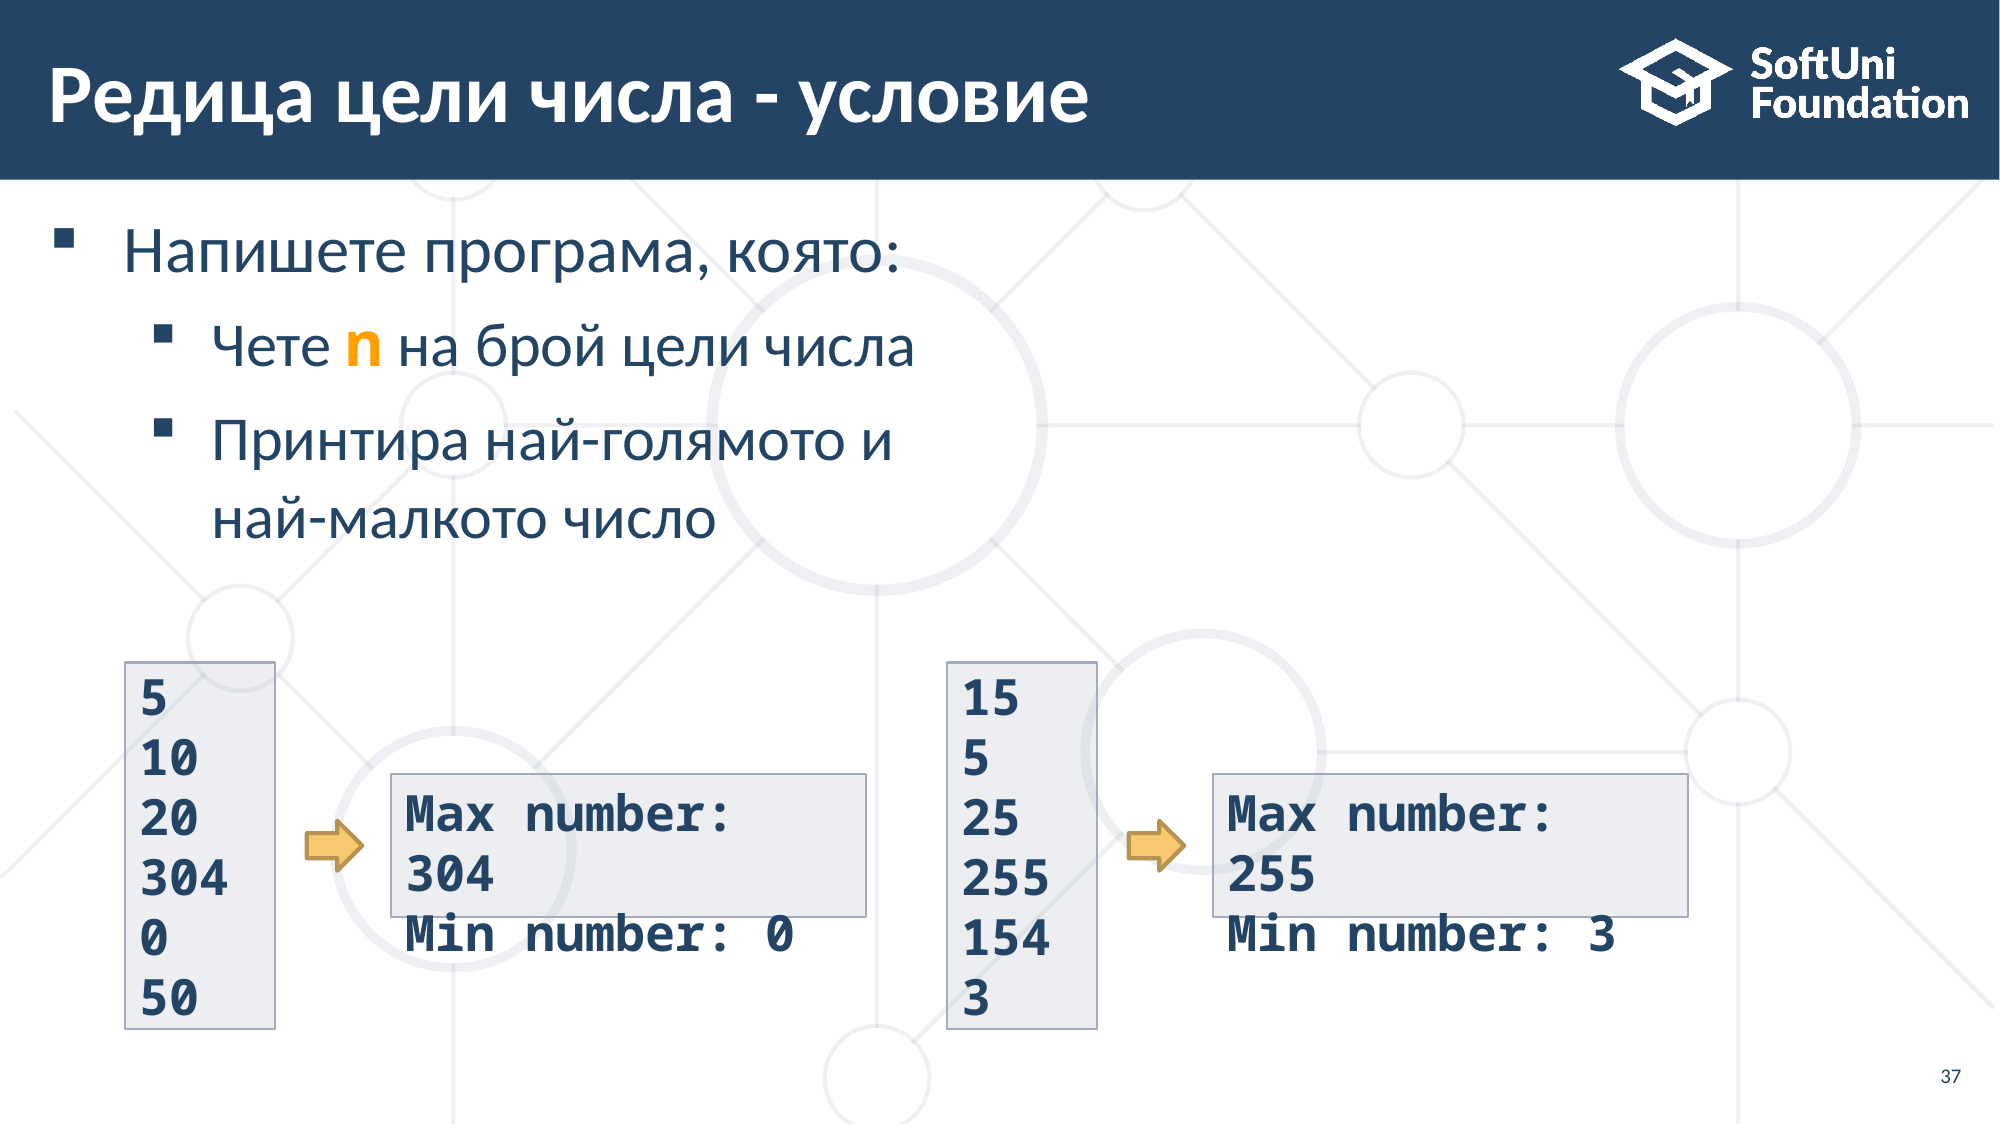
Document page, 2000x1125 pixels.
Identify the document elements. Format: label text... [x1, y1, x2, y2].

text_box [124, 662, 866, 1030]
picture [1618, 38, 1968, 126]
list Напишете програма, която: Чете n на брой цели числа Принтира най-голямото и най-малкото число [31, 196, 1970, 1050]
title Редица цели числа - условие [31, 16, 1591, 162]
slide_number 37 [1896, 1049, 1968, 1101]
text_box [946, 662, 1688, 1030]
